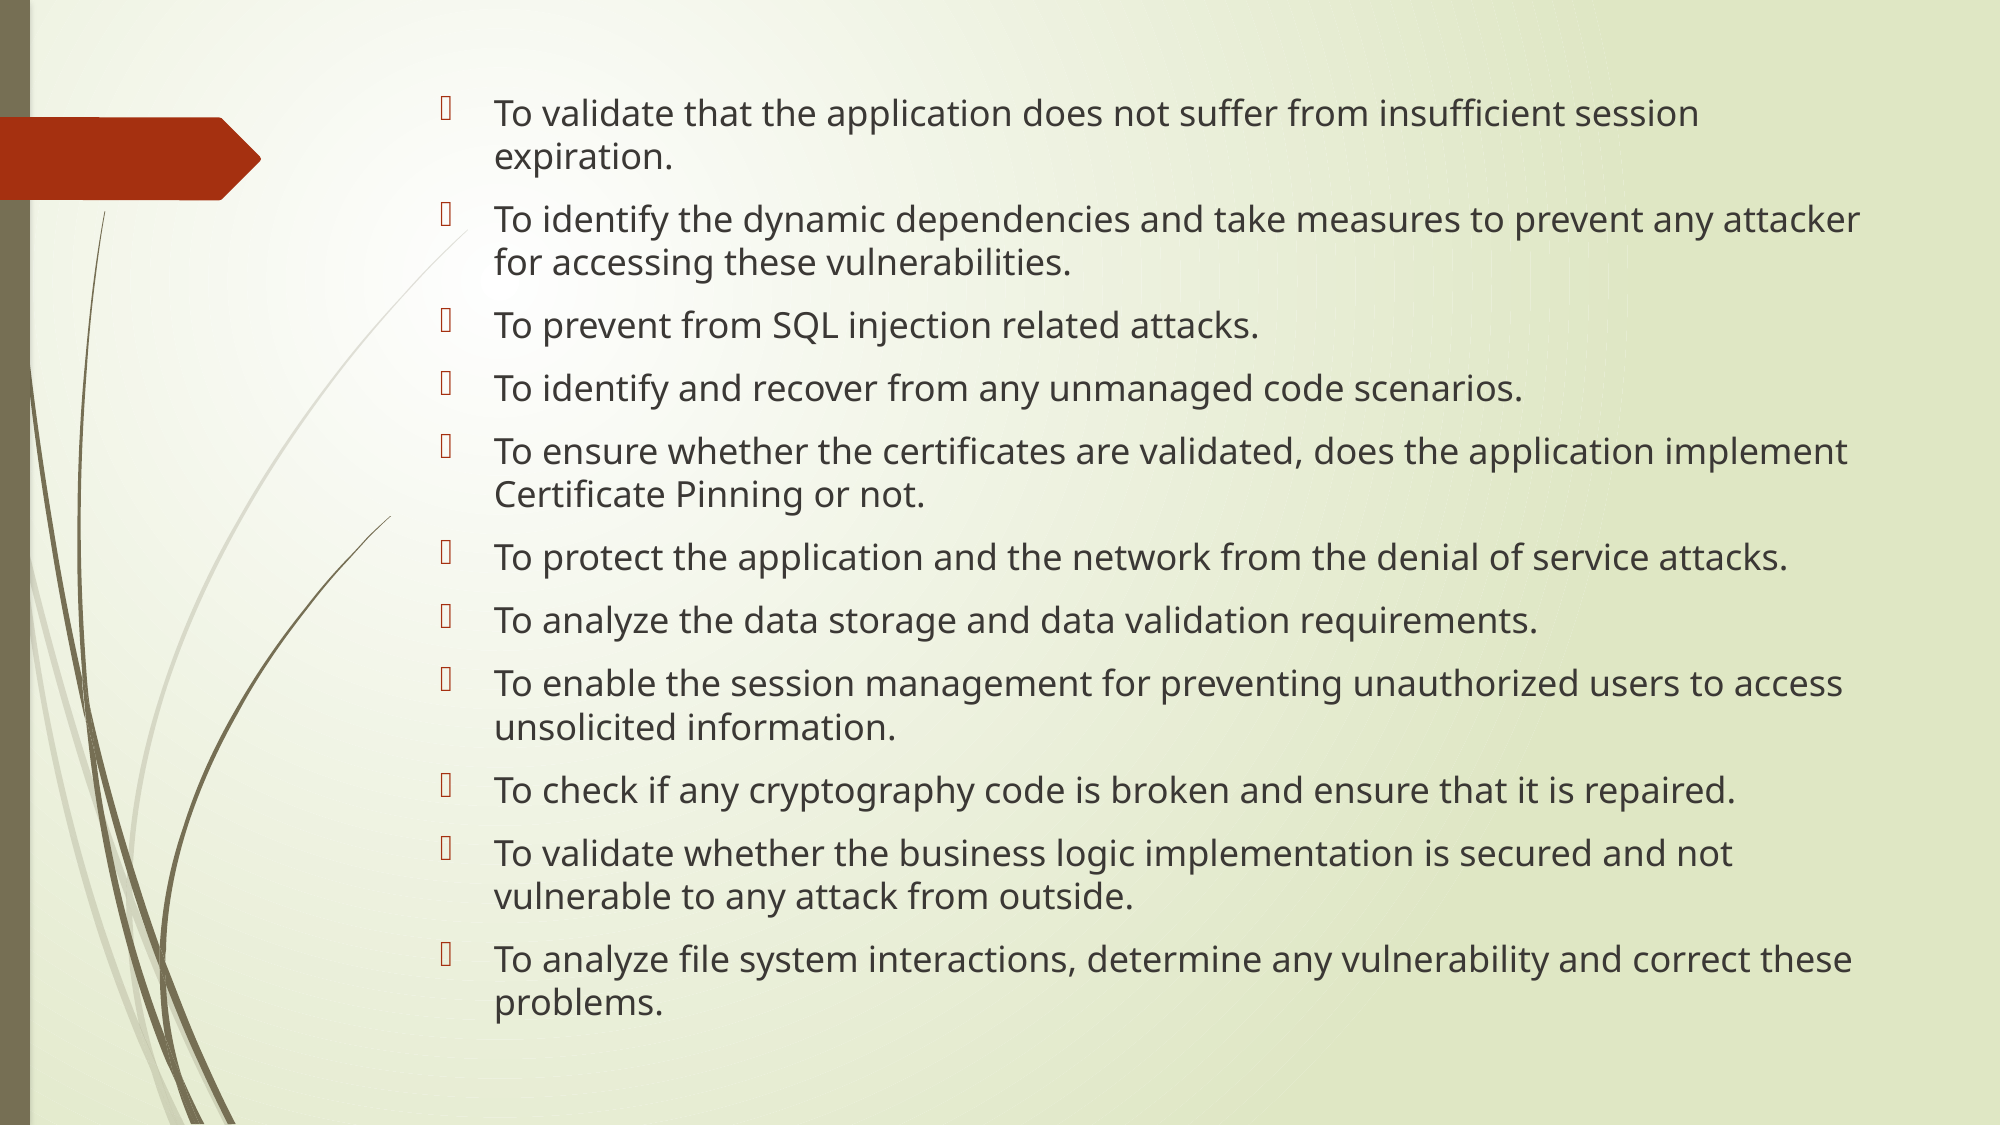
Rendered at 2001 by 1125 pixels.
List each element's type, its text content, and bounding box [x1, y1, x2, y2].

list To validate that the application does not suffer from insufficient session expiration. To identify the dynamic dependencies and take measures to prevent any attacker for accessing these vulnerabilities. To prevent from SQL injection related attacks. To identify and recover from any unmanaged code scenarios. To ensure whether the certificates are validated, does the application implement Certificate Pinning or not. To protect the application and the network from the denial of service attacks. To analyze the data storage and data validation requirements. To enable the session management for preventing unauthorized users to access unsolicited information. To check if any cryptography code is broken and ensure that it is repaired. To validate whether the business logic implementation is secured and not vulnerable to any attack from outside. To analyze file system interactions, determine any vulnerability and correct these problems. [424, 82, 1888, 1040]
